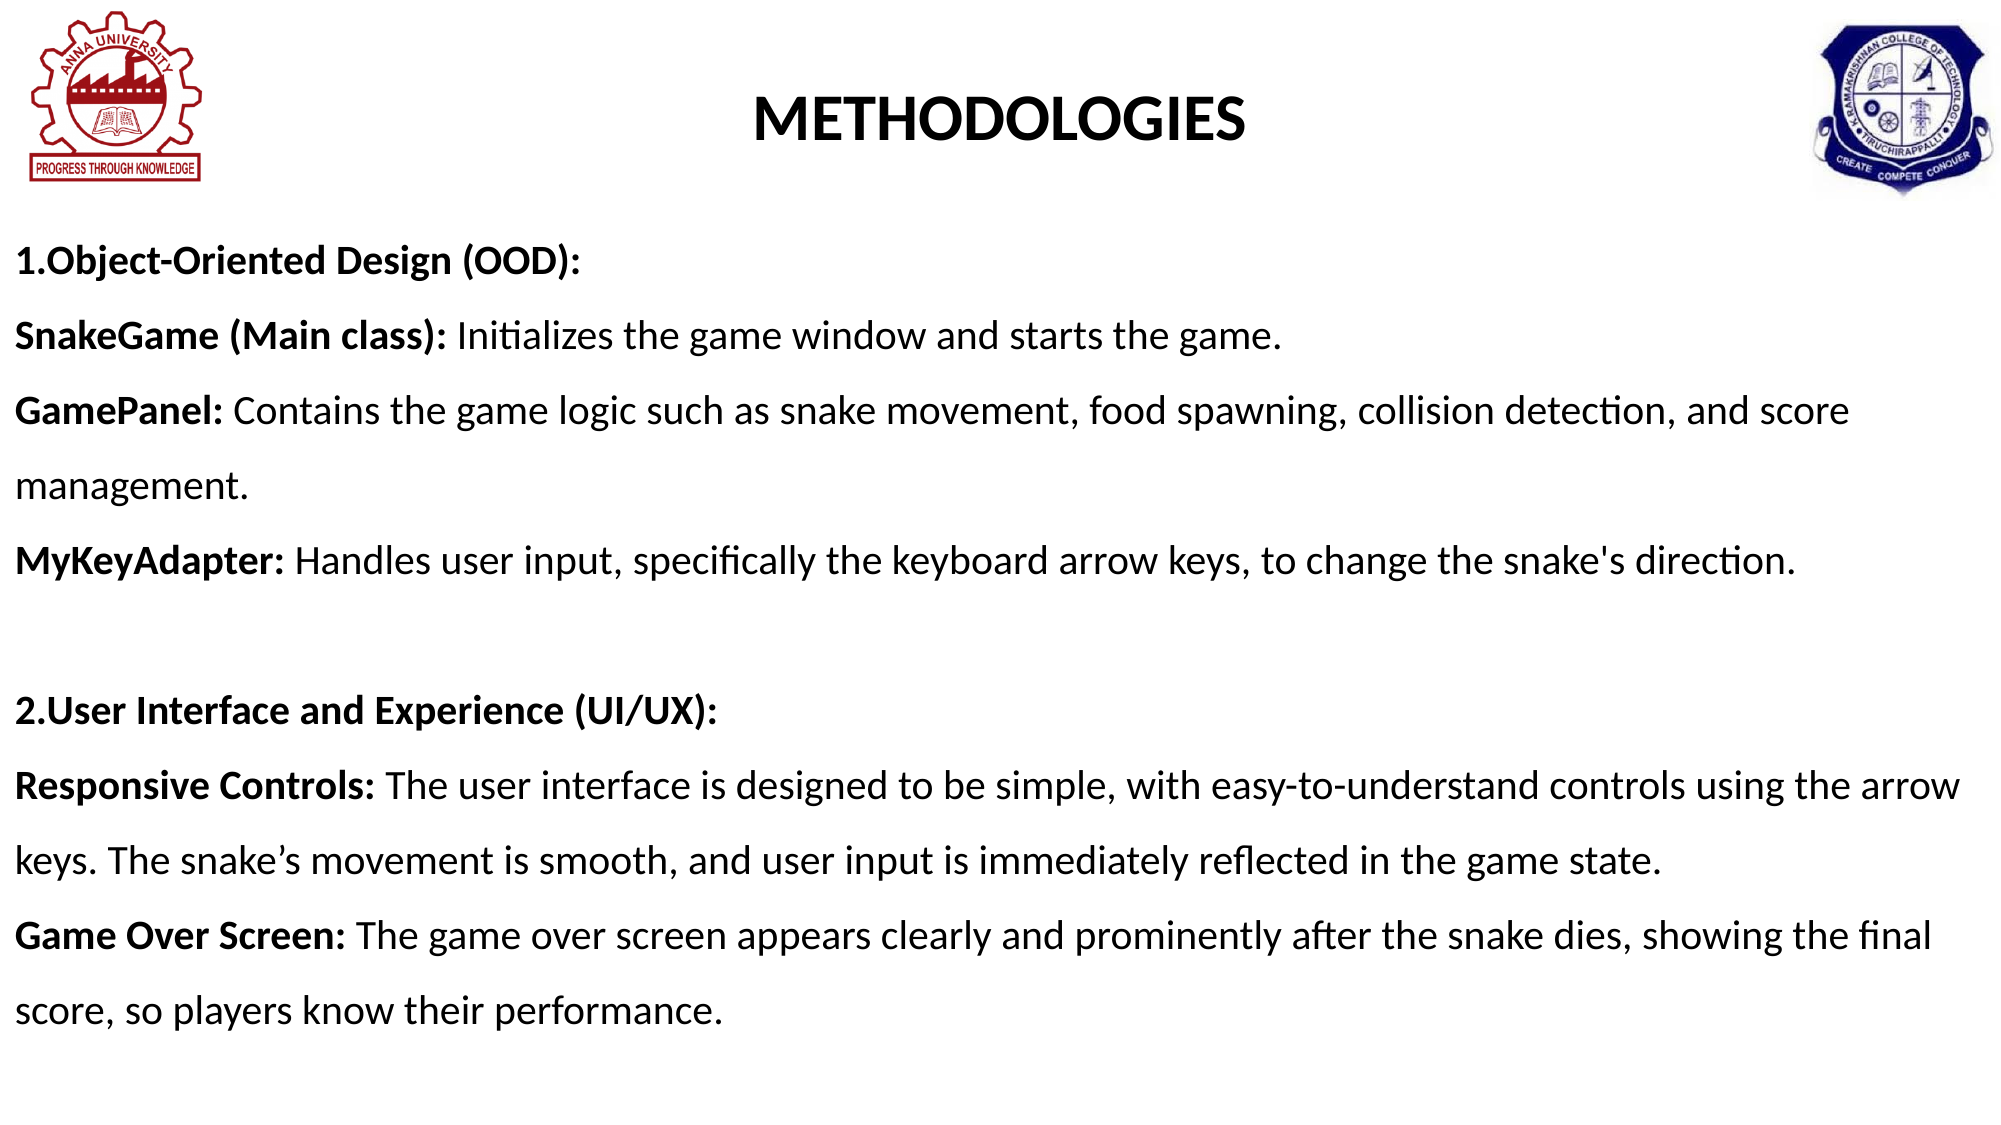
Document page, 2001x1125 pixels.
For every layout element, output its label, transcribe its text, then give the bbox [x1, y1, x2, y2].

title METHODOLOGIES [324, 30, 1676, 156]
picture [27, 9, 203, 184]
text_box 1.Object-Oriented Design (OOD): SnakeGame (Main class): Initializes the game window and starts the game. GamePanel: Contains the game logic such as snake movement, food spawning, collision detection, and score management. MyKeyAdapter: Handles user input, specifically the keyboard arrow keys, to change the snake's direction. 2.User Interface and Experience (UI/UX): Responsive Controls: The user interface is designed to be simple, with easy-to-understand controls using the arrow keys. The snake’s movement is smooth, and user input is immediately reflected in the game state. Game Over Screen: The game over screen appears clearly and prominently after the snake dies, showing the final score, so players know their performance. [0, 200, 2000, 1125]
picture [1809, 18, 2000, 201]
